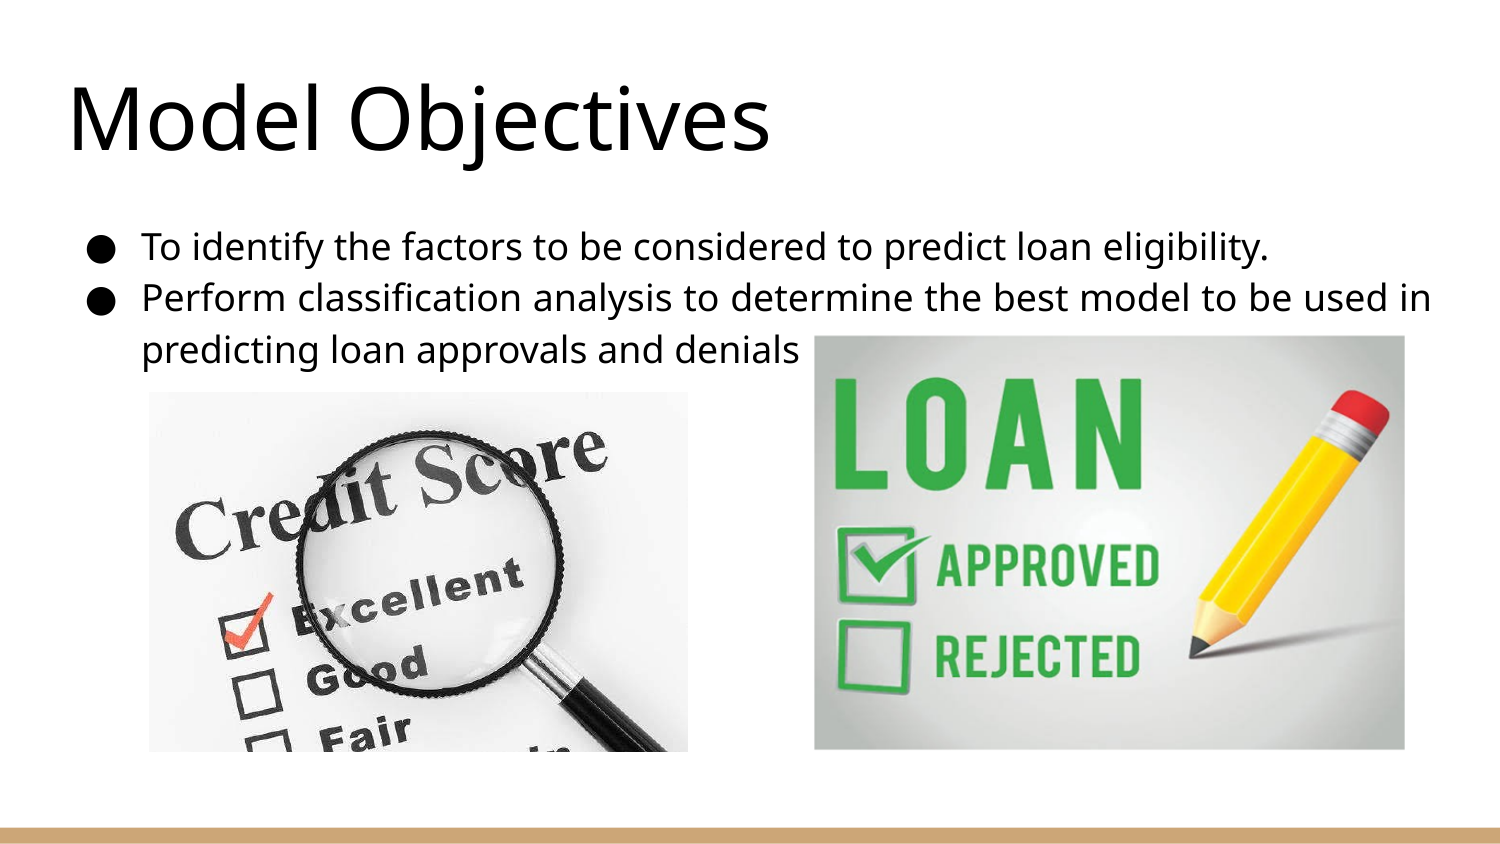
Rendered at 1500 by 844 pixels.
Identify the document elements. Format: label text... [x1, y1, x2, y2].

title Model Objectives [51, 46, 1449, 184]
list To identify the factors to be considered to predict loan eligibility. Perform classification analysis to determine the best model to be used in predicting loan approvals and denials. [51, 200, 1449, 752]
picture [764, 322, 1405, 760]
picture [149, 392, 688, 752]
